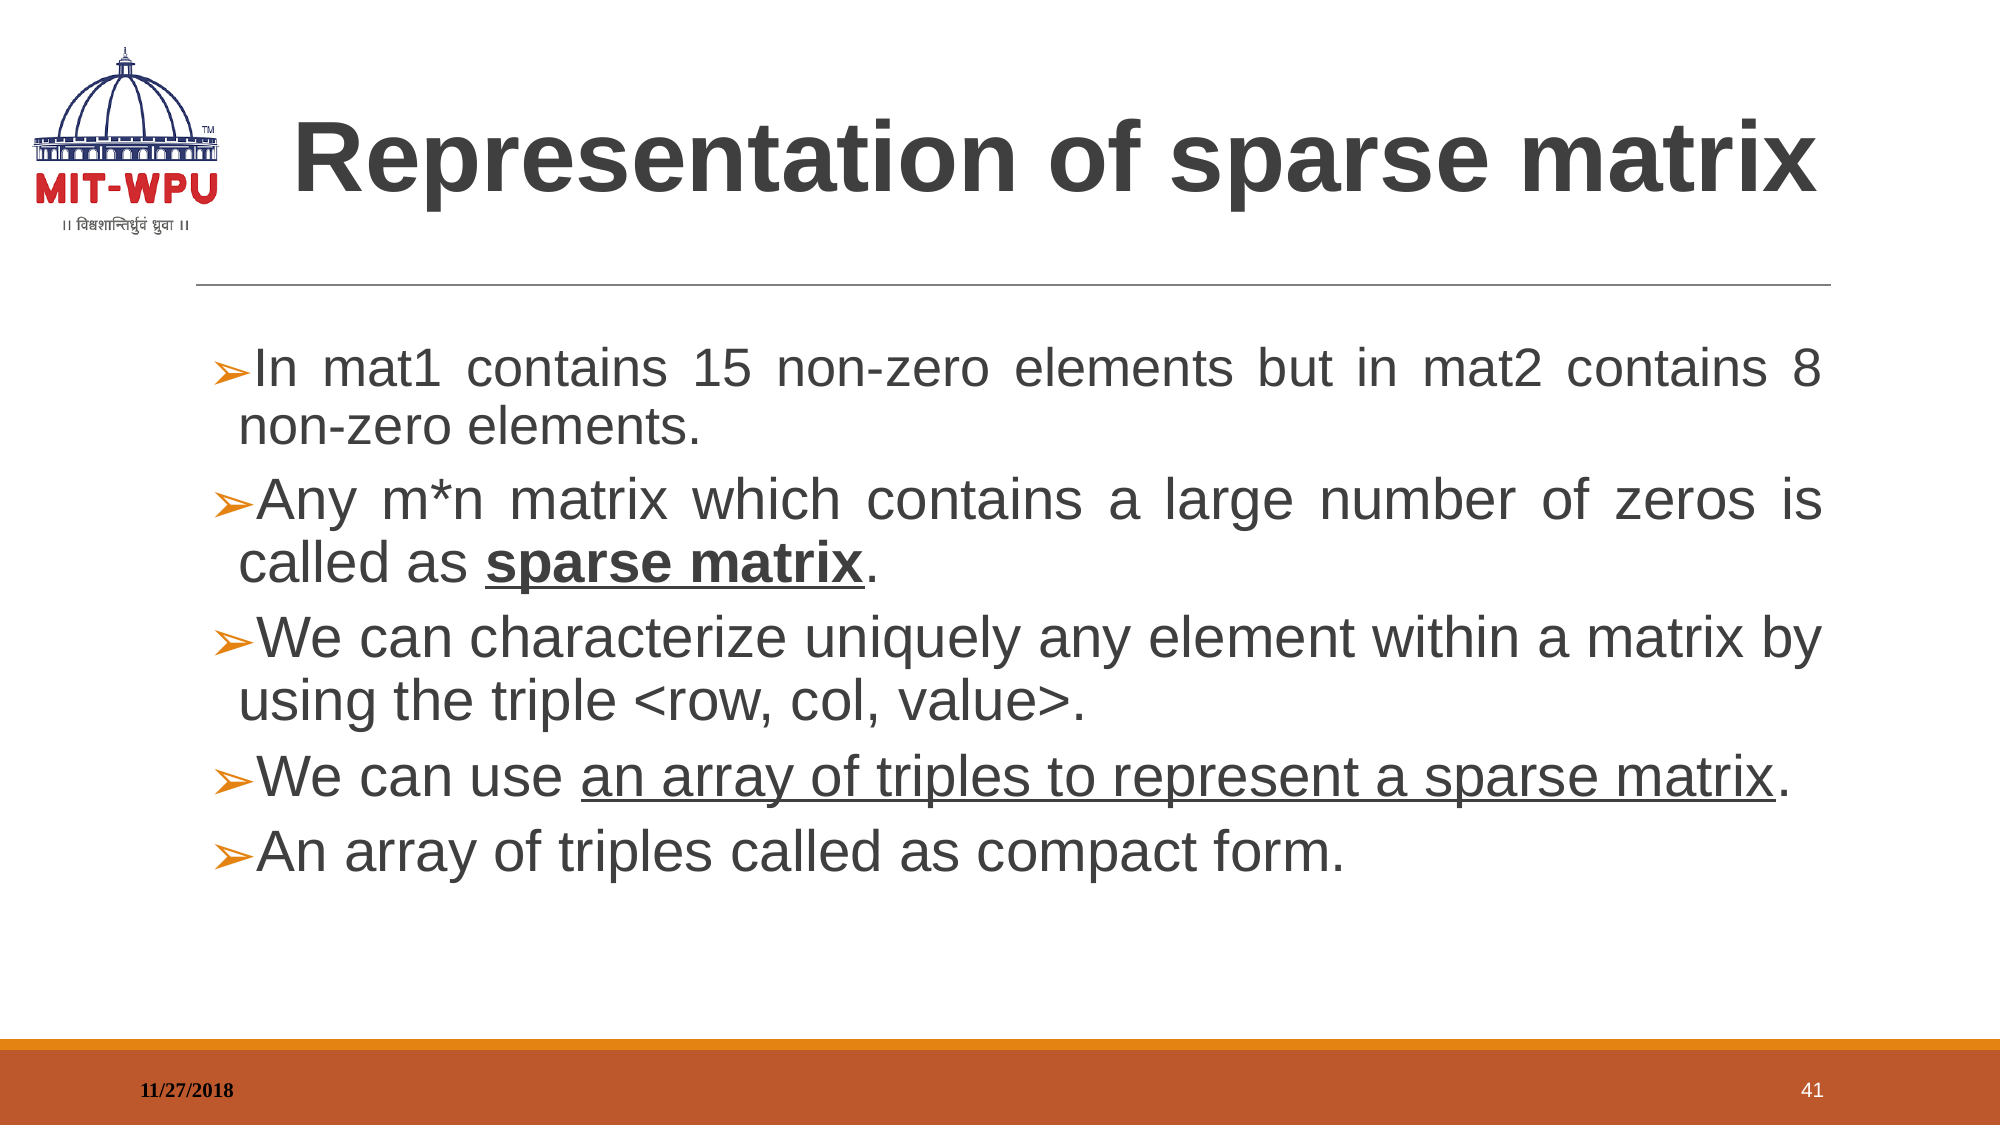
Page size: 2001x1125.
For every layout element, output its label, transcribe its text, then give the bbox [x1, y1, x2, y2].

picture [31, 46, 241, 236]
title Representation of sparse matrix [277, 60, 1928, 219]
text_box 41 [1624, 1059, 1840, 1120]
text_box 11/27/2018 [124, 1059, 575, 1120]
list In mat1 contains 15 non-zero elements but in mat2 contains 8 non-zero elements. Any m*n matrix which contains a large number of zeros is called as sparse matrix. We can characterize uniquely any element within a matrix by using the triple <row, col, value>. We can use an array of triples to represent a sparse matrix. An array of triples called as compact form. [175, 332, 1826, 947]
